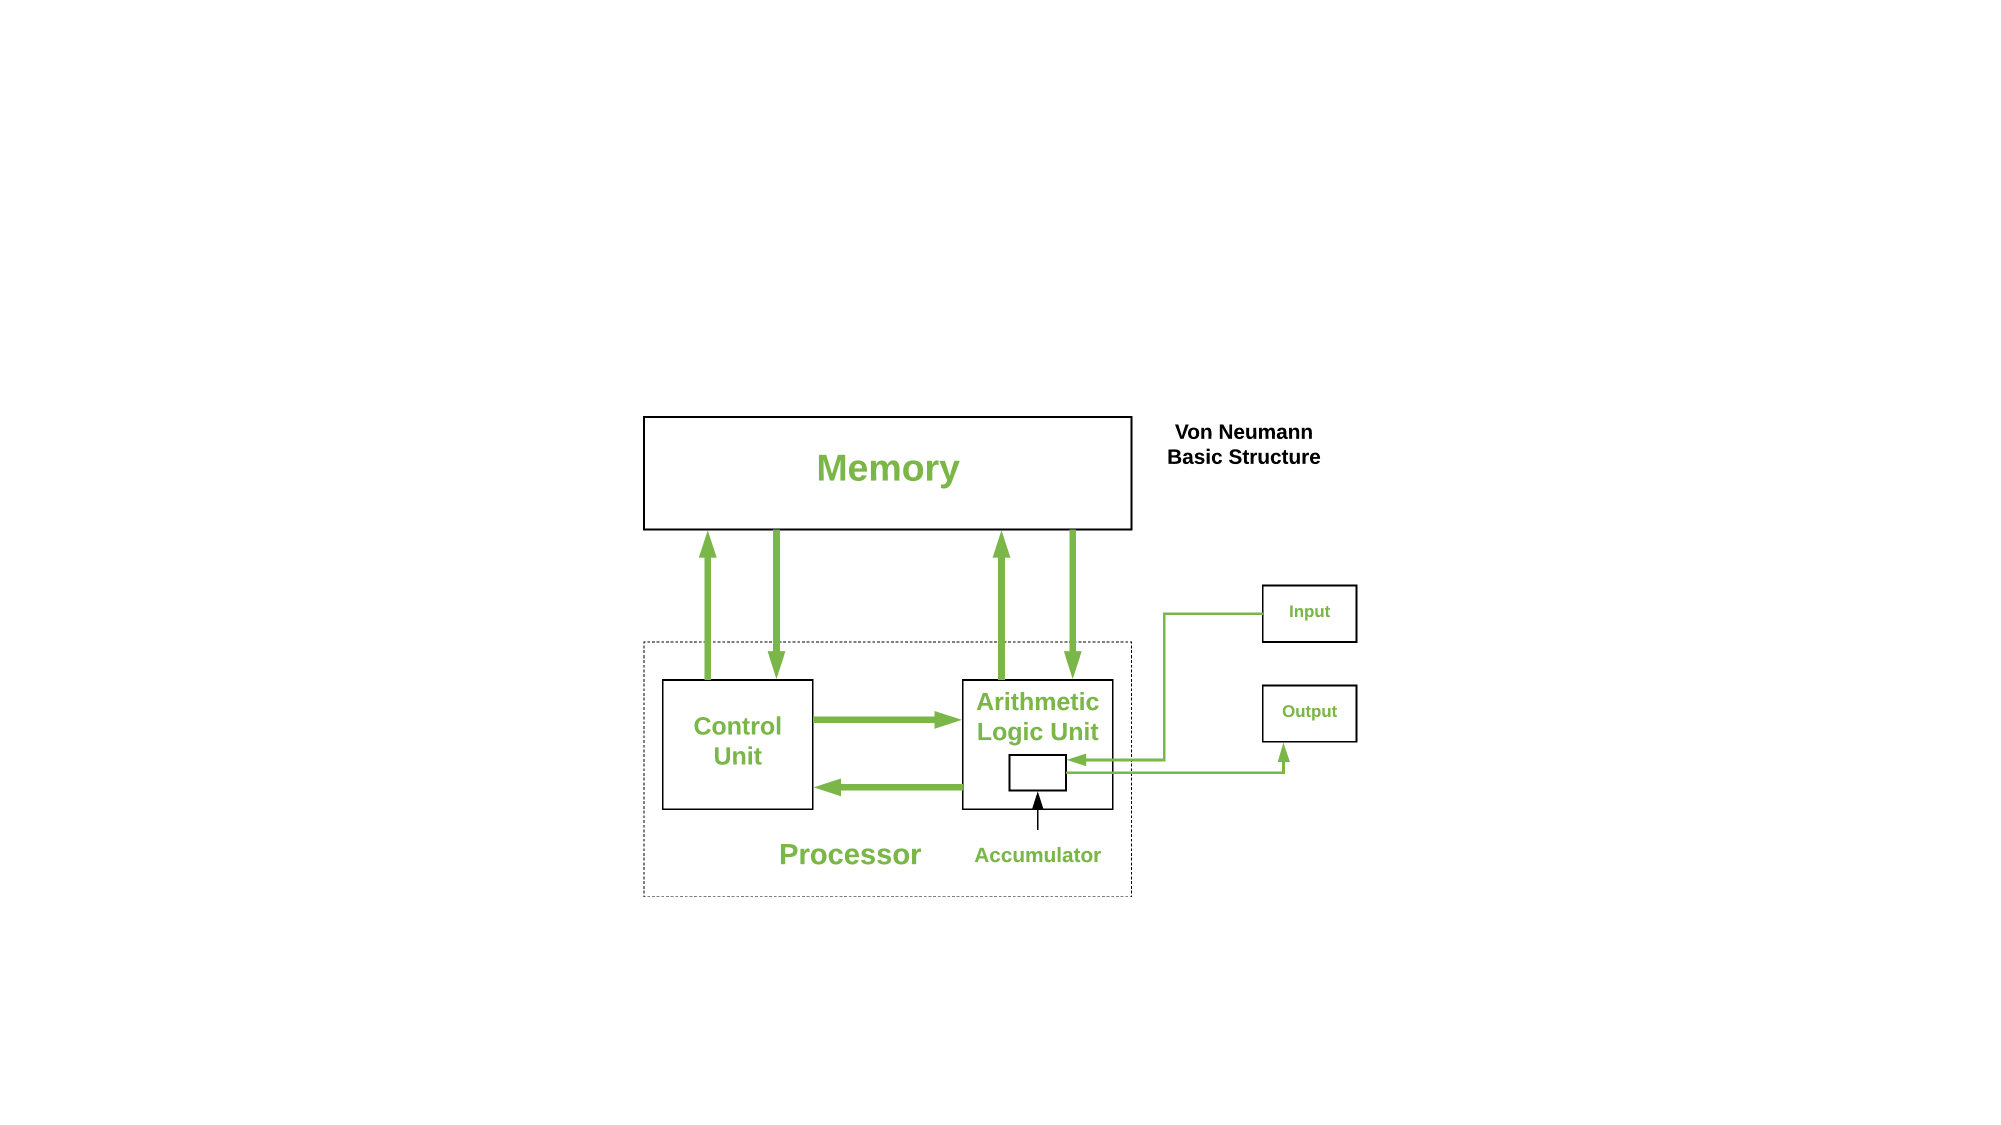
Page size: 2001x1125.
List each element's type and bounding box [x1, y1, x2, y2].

list [606, 379, 1394, 934]
